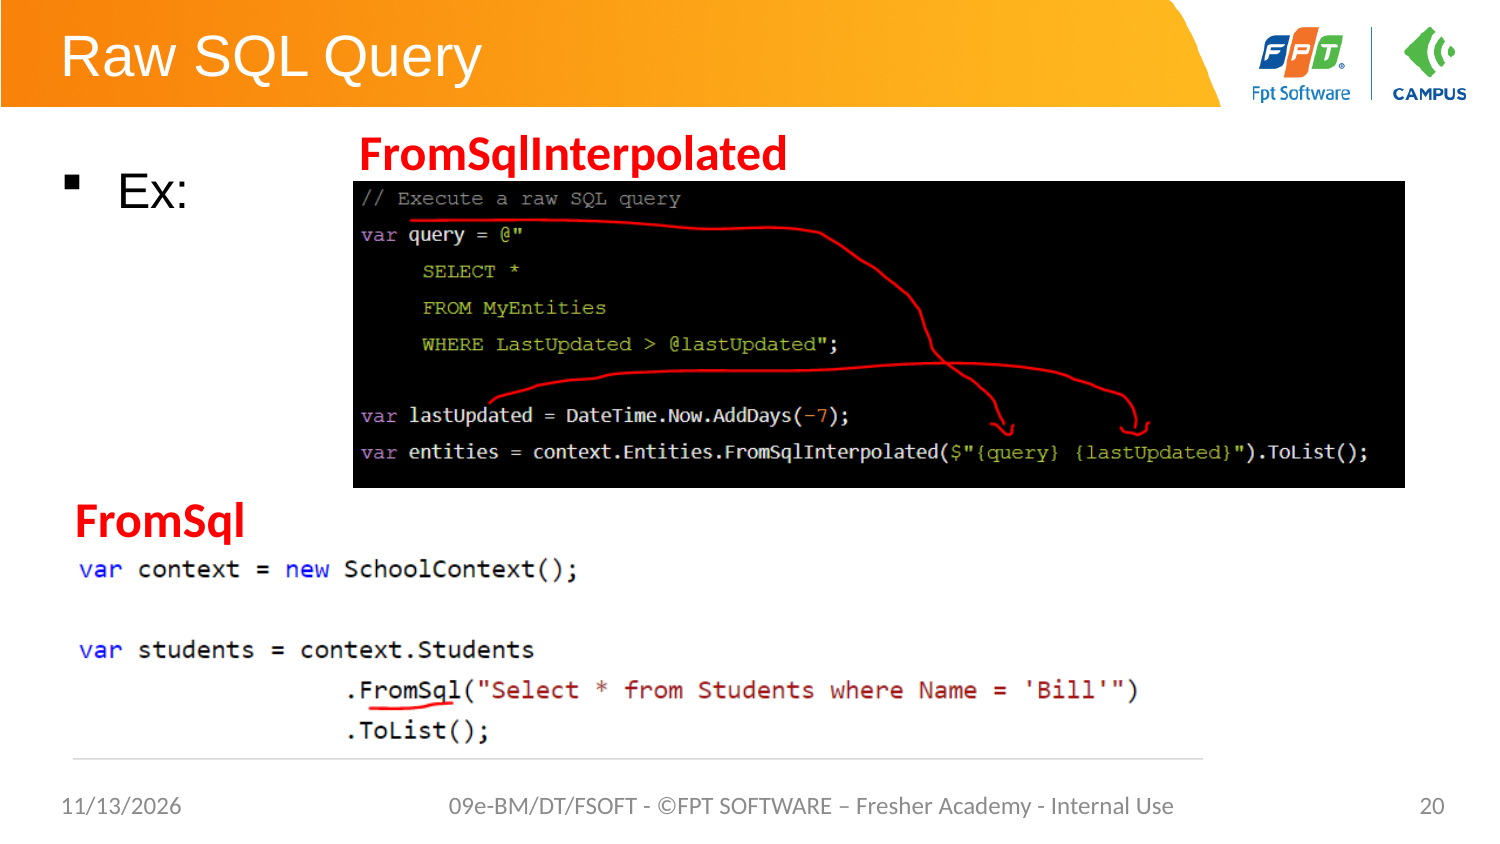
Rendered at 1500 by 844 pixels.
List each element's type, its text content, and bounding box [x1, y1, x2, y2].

picture [1, 0, 1499, 844]
text_box FromSqlInterpolated [344, 113, 804, 188]
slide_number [45, 782, 270, 827]
slide_number 20 [1350, 782, 1461, 827]
footer 09e-BM/DT/FSOFT - ©FPT SOFTWARE – Fresher Academy - Internal Use [289, 782, 1335, 827]
title Raw SQL Query [45, 0, 1176, 106]
list Ex: [45, 139, 1461, 754]
text_box FromSql [60, 480, 261, 555]
